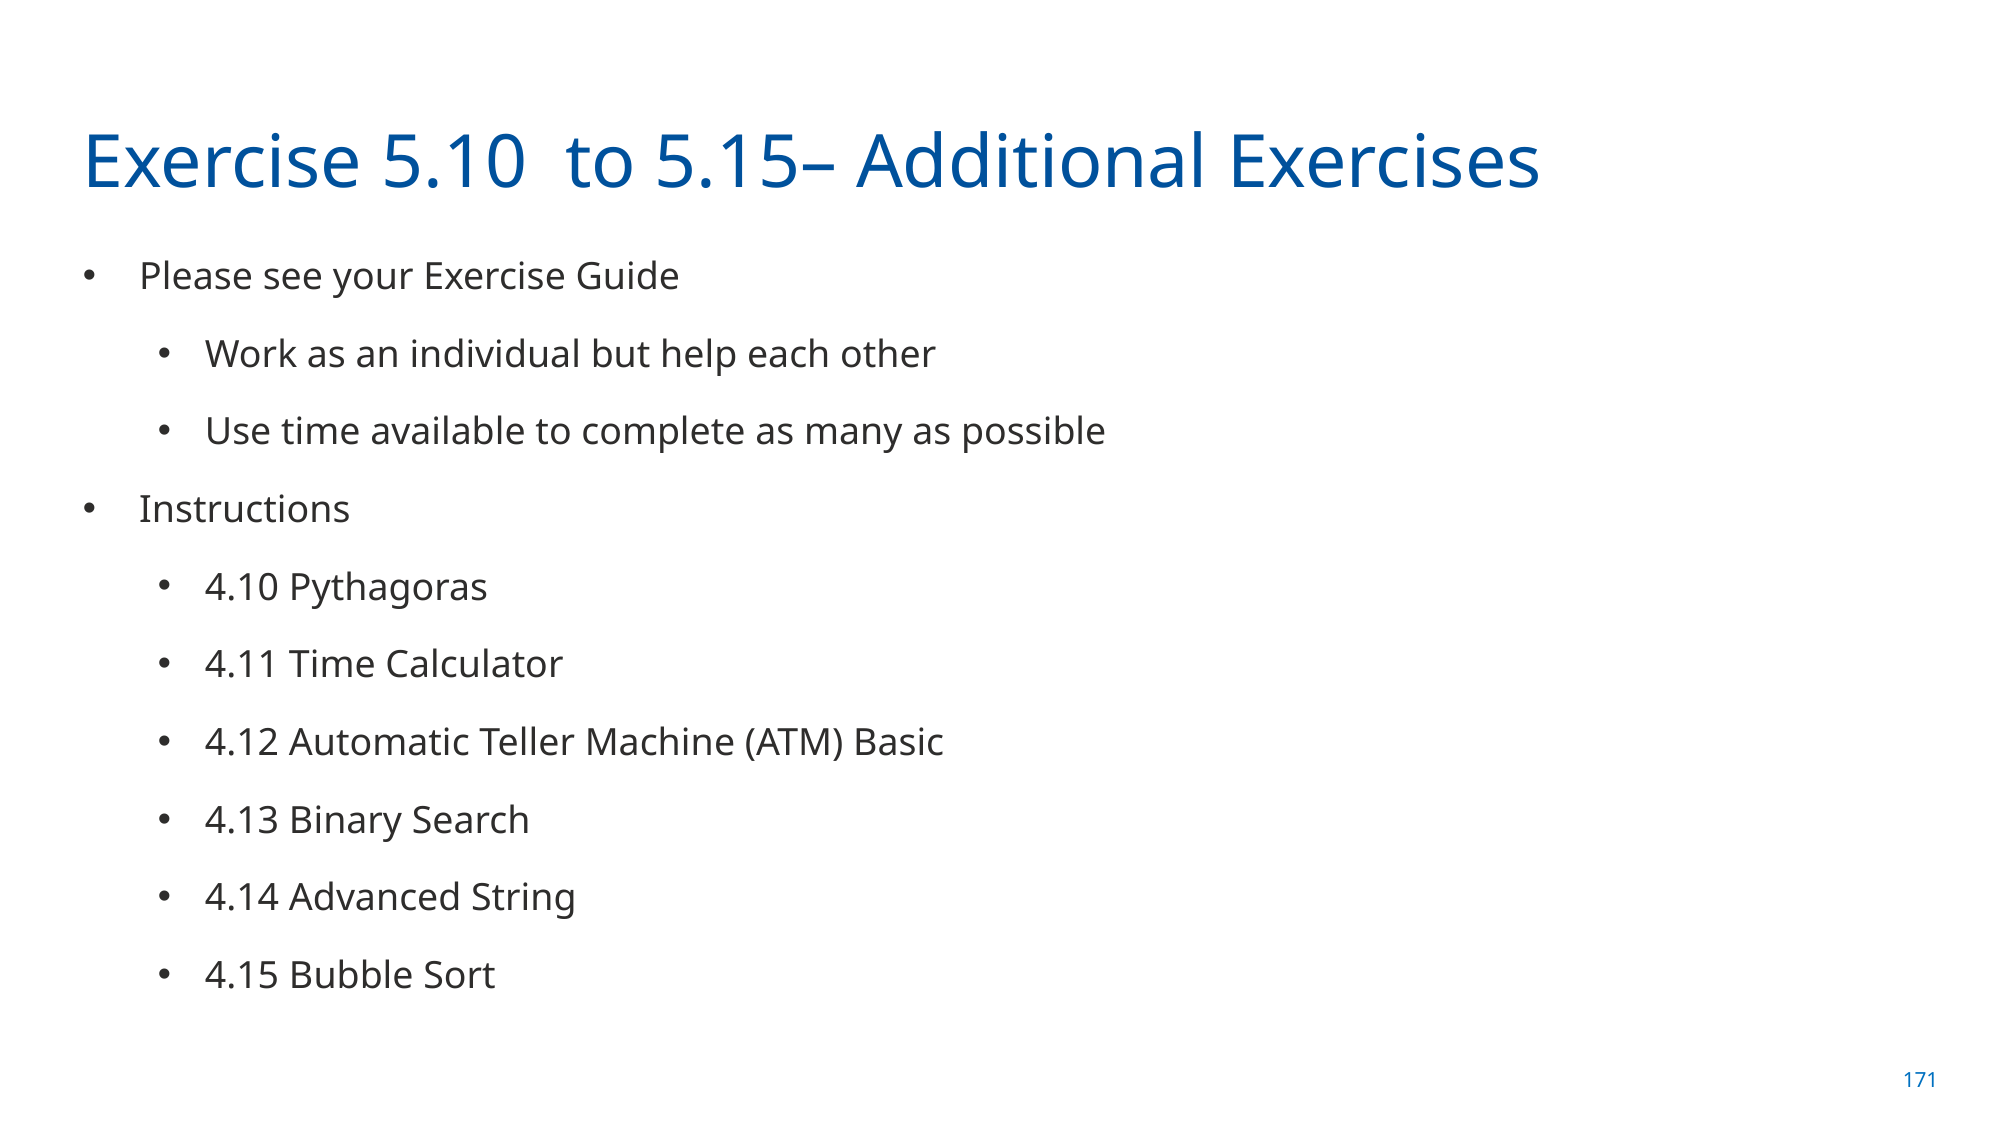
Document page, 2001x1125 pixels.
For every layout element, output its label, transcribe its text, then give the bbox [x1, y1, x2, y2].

title Exercise 5.10 to 5.15– Additional Exercises [67, 20, 1565, 210]
list Please see your Exercise Guide Work as an individual but help each other Use time available to complete as many as possible Instructions 4.10 Pythagoras 4.11 Time Calculator 4.12 Automatic Teller Machine (ATM) Basic 4.13 Binary Search 4.14 Advanced String 4.15 Bubble Sort [67, 253, 1939, 1000]
